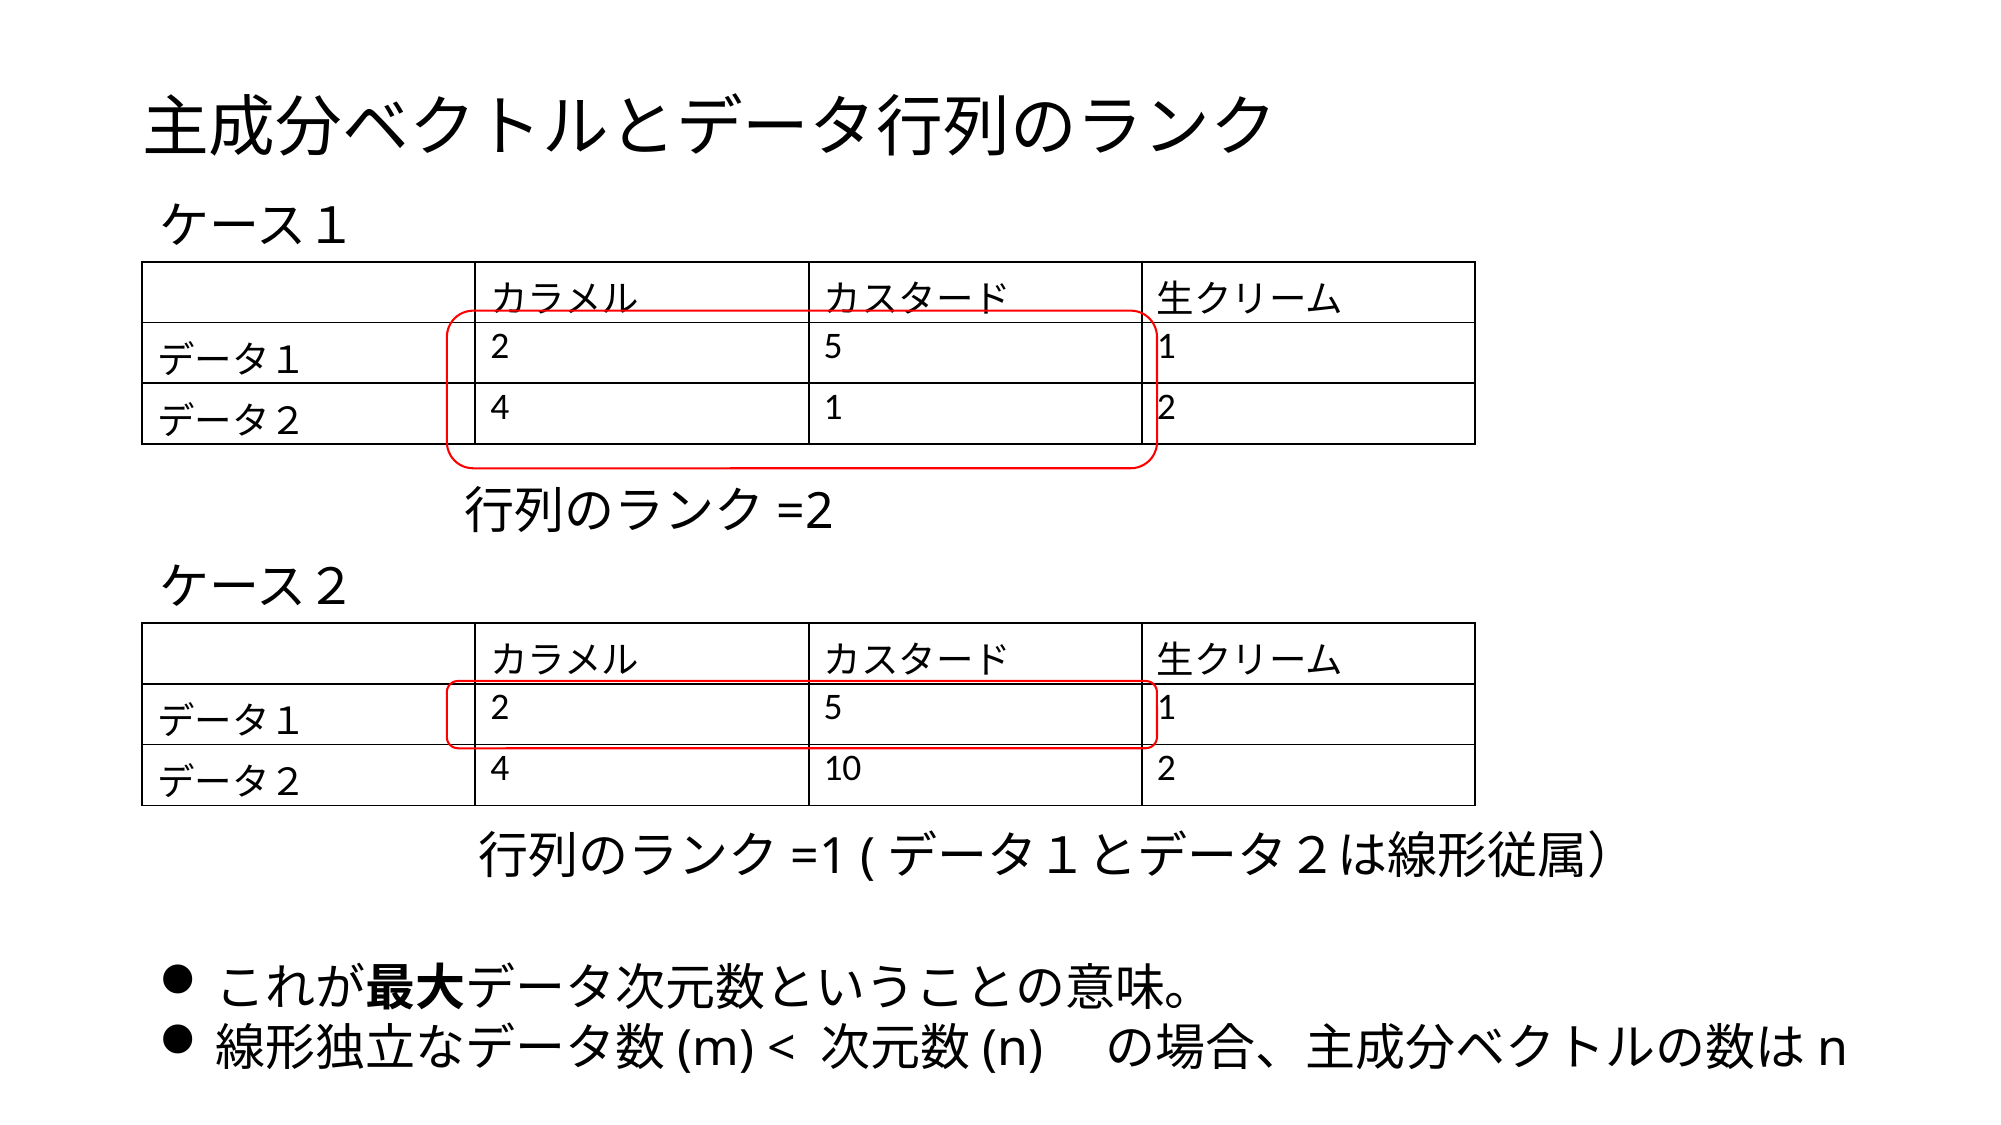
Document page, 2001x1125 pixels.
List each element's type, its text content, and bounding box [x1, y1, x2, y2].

text_box [445, 309, 1159, 470]
table_header [143, 263, 474, 322]
table_header カスタード [810, 263, 1141, 311]
text_box [445, 679, 1159, 750]
text_box 行列のランク=1 (データ１とデータ２は線形従属） [464, 816, 1653, 891]
text_box 行列のランク=2 [450, 471, 849, 547]
table_cell データ１ [143, 323, 449, 382]
table_header [143, 624, 474, 683]
table_cell 1 [1155, 323, 1474, 382]
text_box これが最大データ次元数ということの意味。 線形独立なデータ数(m) < 次元数(n) の場合、主成分ベクトルの数はn [144, 948, 1864, 1083]
table_cell 2 [1159, 384, 1474, 443]
table_header カスタード [810, 624, 1141, 679]
table_cell 10 [810, 750, 1141, 805]
table_cell データ１ [143, 685, 447, 744]
text_box 主成分ベクトルとデータ行列のランク [127, 76, 1292, 172]
table_cell データ２ [143, 745, 474, 805]
table_header 生クリーム [1143, 624, 1474, 683]
table_header 生クリーム [1143, 263, 1474, 322]
table_cell 1 [1157, 685, 1474, 744]
table_cell 2 [1143, 745, 1474, 805]
text_box ケース１ [144, 185, 372, 261]
table_cell 4 [476, 750, 808, 805]
text_box ケース２ [144, 547, 372, 622]
table_header カラメル [476, 624, 808, 679]
table_cell データ２ [143, 384, 445, 443]
table_header カラメル [476, 263, 808, 309]
